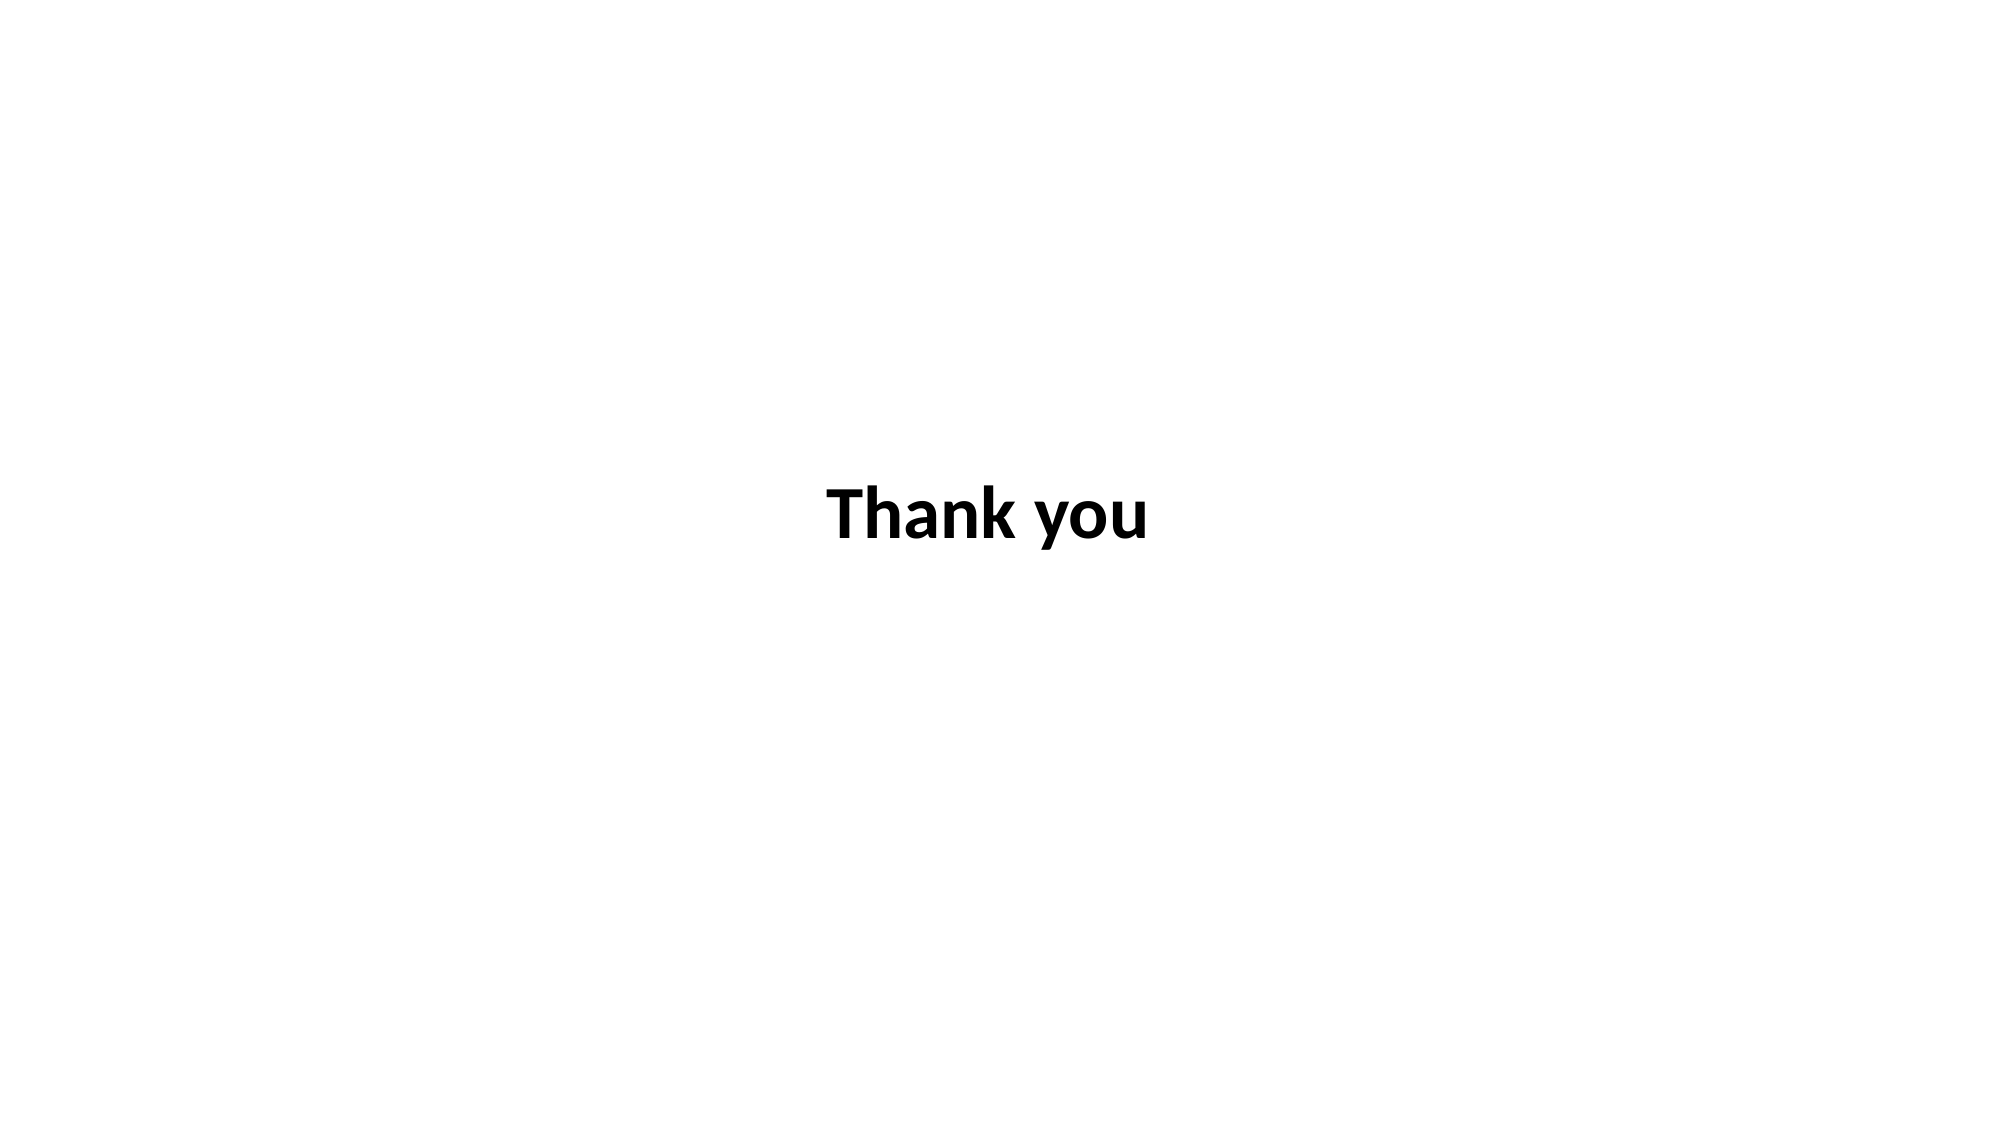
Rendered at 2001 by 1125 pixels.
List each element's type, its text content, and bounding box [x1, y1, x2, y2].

text_box Thank you [811, 456, 1964, 562]
